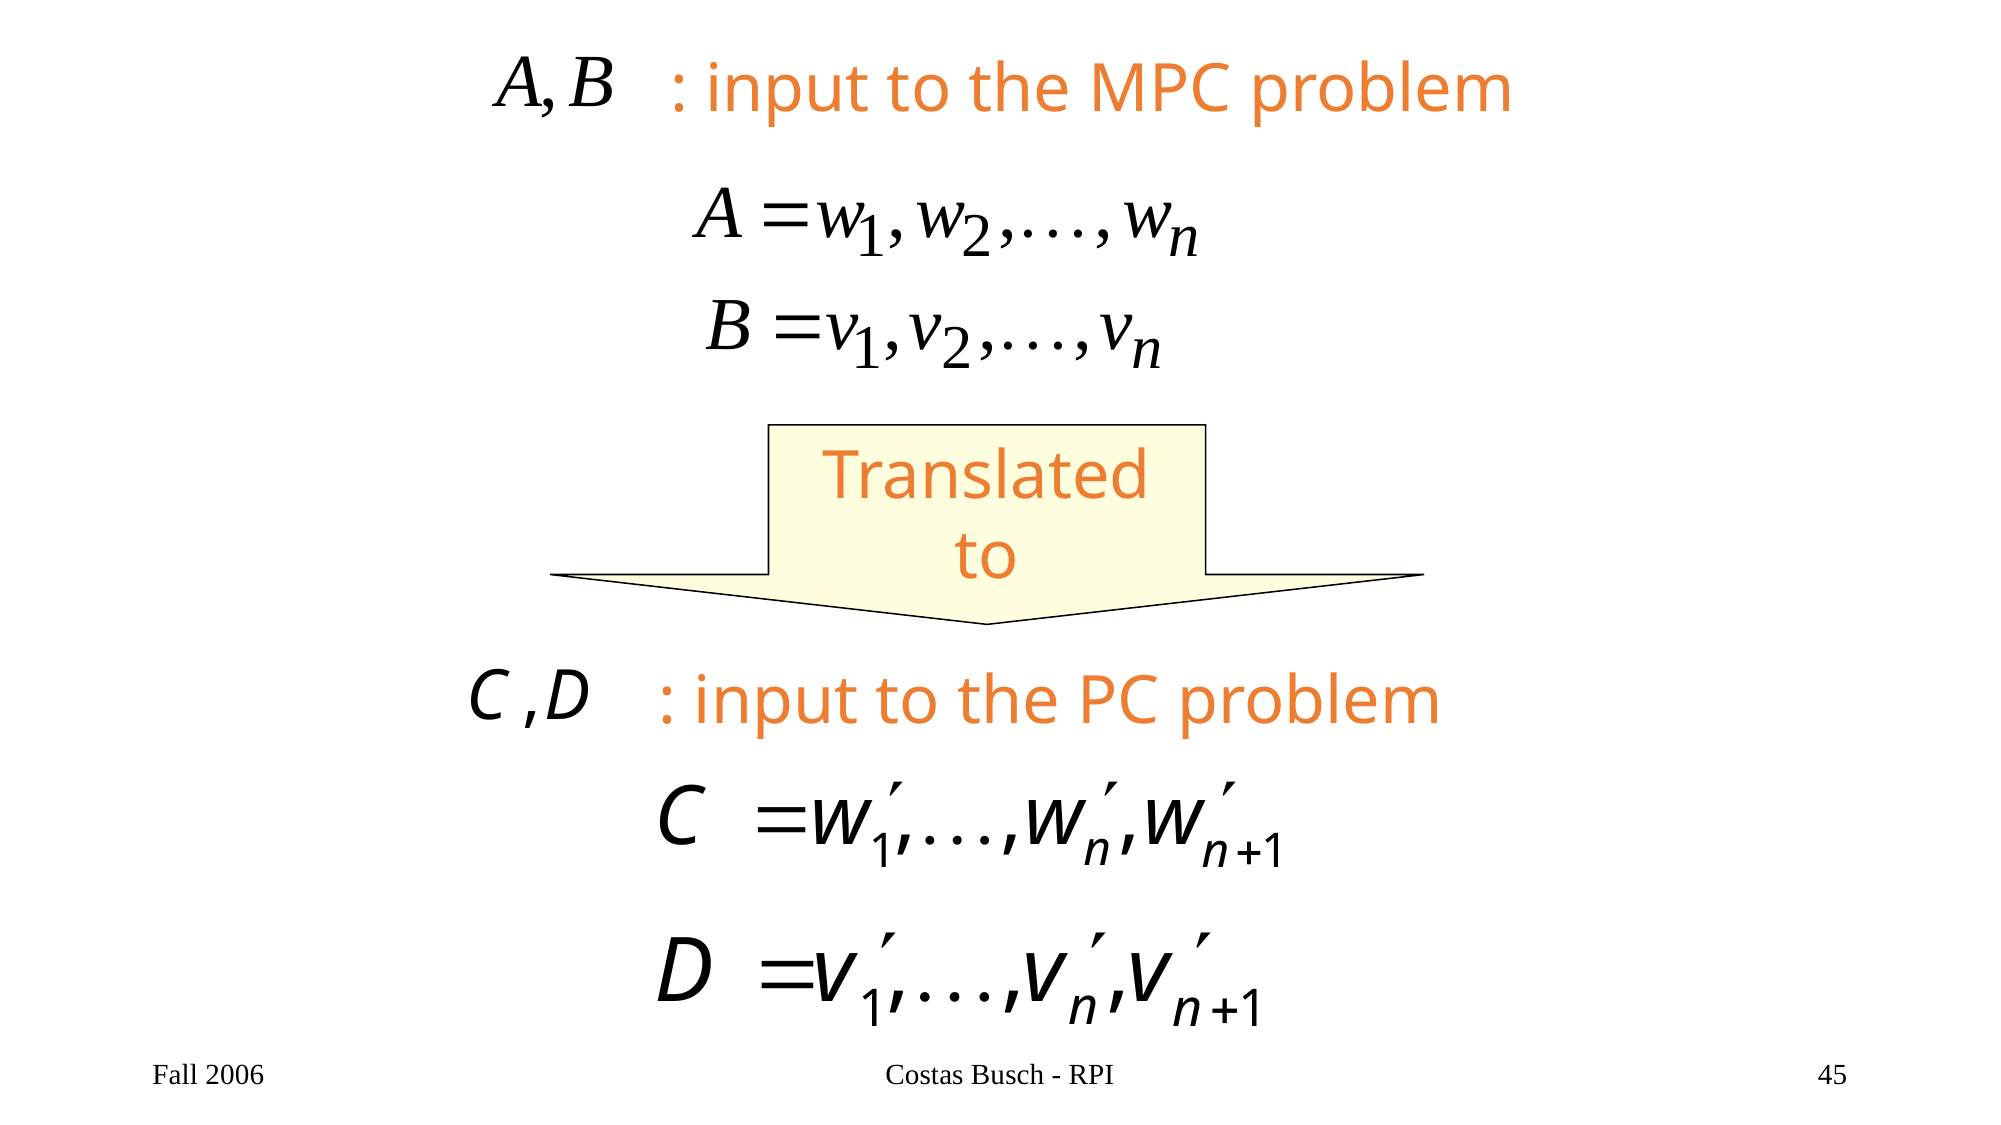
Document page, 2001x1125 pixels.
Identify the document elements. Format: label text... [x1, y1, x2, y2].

text_box : input to the MPC problem [655, 37, 1532, 133]
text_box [462, 649, 613, 749]
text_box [699, 287, 1167, 375]
text_box : input to the PC problem [643, 649, 1459, 745]
footer Costas Busch - RPI [662, 1042, 1338, 1103]
slide_number Fall 2006 [137, 1042, 588, 1103]
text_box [487, 49, 619, 125]
slide_number 45 [1412, 1042, 1863, 1103]
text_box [649, 762, 1301, 886]
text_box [687, 174, 1205, 263]
text_box Translated to [549, 424, 1425, 625]
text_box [649, 912, 1275, 1047]
